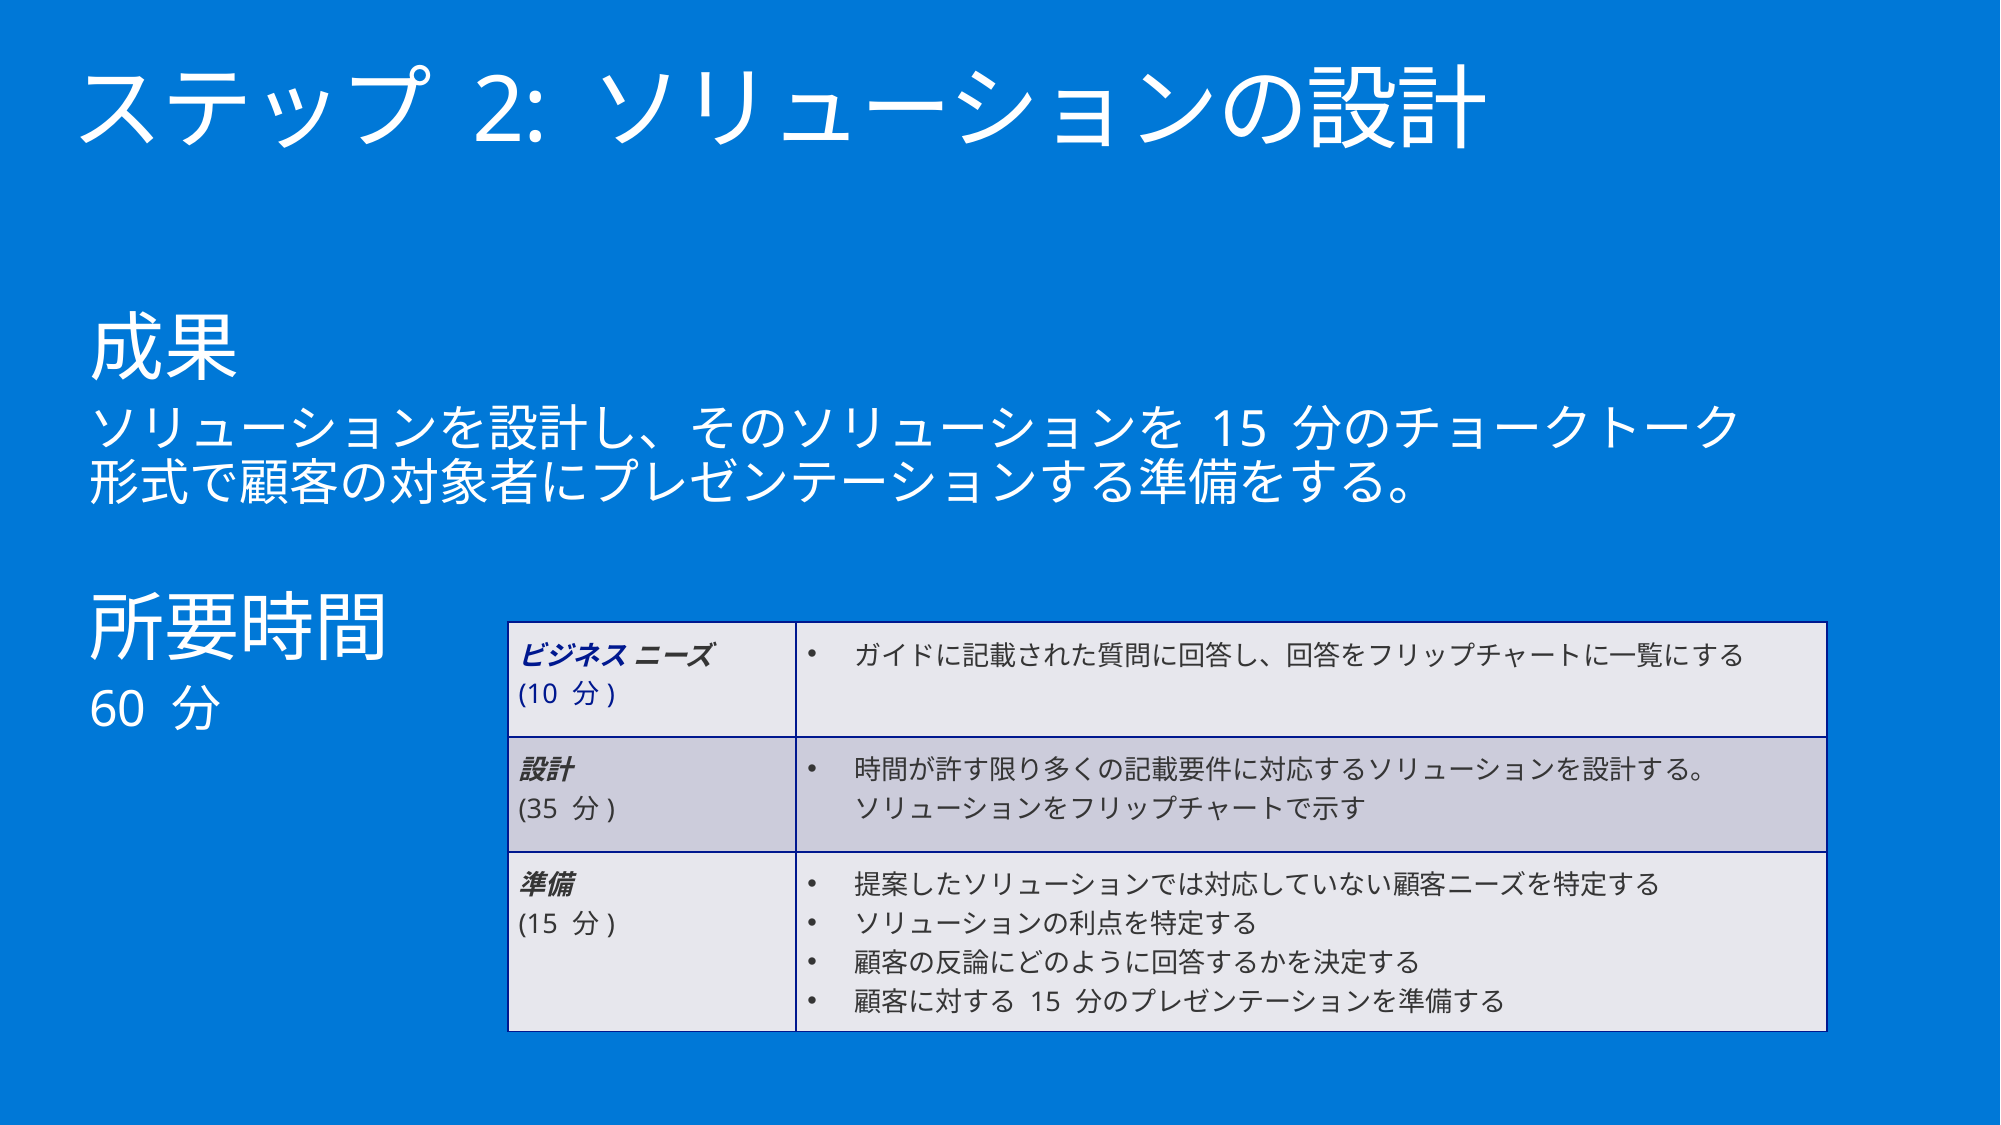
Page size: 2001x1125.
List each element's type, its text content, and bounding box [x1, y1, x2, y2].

text_box 成果 ソリューションを設計し、そのソリューションを 15 分のチョークトーク形式で顧客の対象者にプレゼンテーションする準備をする。 所要時間 60 分 [59, 285, 1807, 762]
table_cell 準備 (15 分) [509, 853, 795, 1031]
table_cell 提案したソリューションでは対応していない顧客ニーズを特定する ソリューションの利点を特定する 顧客の反論にどのように回答するかを決定する 顧客に対する 15 分のプレゼンテーションを準備する [797, 853, 1826, 1031]
table_cell 時間が許す限り多くの記載要件に対応するソリューションを設計する。 ソリューションをフリップチャートで示す [797, 738, 1826, 851]
table_cell 設計 (35 分) [509, 738, 795, 851]
table_header ビジネス ニーズ (10 分) [509, 623, 795, 736]
table_header ガイドに記載された質問に回答し、回答をフリップチャートに一覧にする [797, 623, 1826, 736]
title ステップ 2: ソリューションの設計 [47, 47, 1960, 196]
